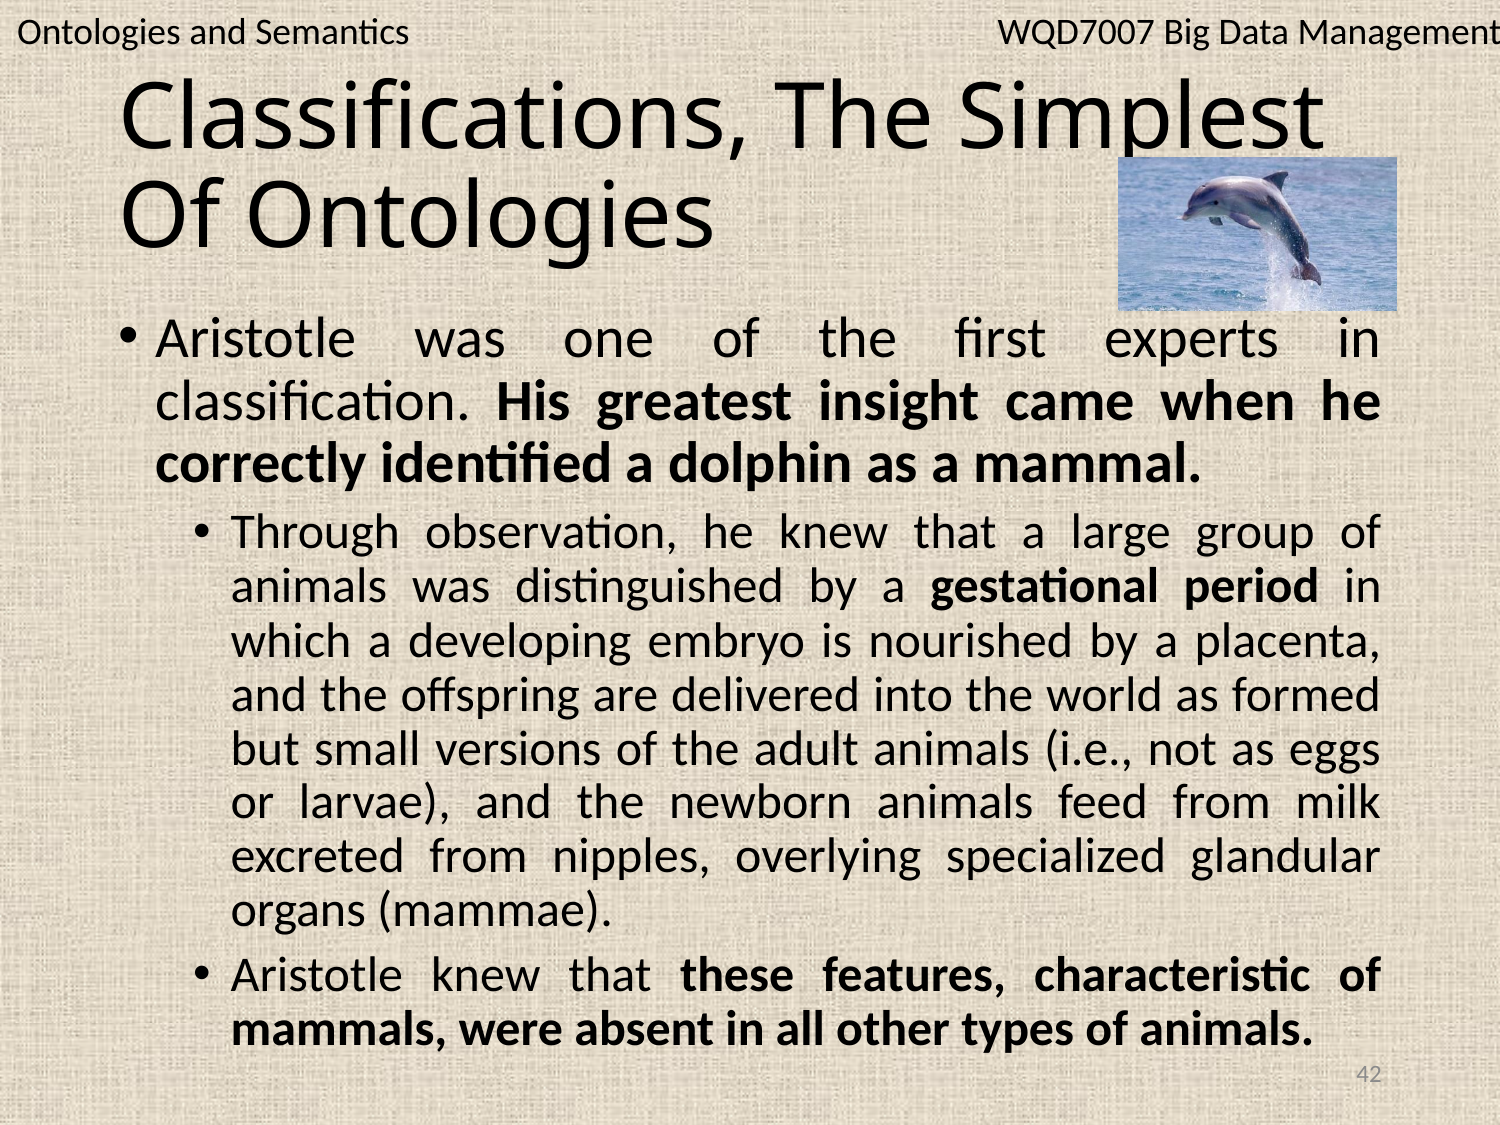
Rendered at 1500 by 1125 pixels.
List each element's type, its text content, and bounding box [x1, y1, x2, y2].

slide_number 42 [1059, 1042, 1397, 1103]
picture [1118, 157, 1397, 311]
text_box WQD7007 Big Data Management [982, 0, 1500, 60]
list Aristotle was one of the first experts in classification. His greatest insight came when he correctly identified a dolphin as a mammal. Through observation, he knew that a large group of animals was distinguished by a gestational period in which a developing embryo is nourished by a placenta, and the offspring are delivered into the world as formed but small versions of the adult animals (i.e., not as eggs or larvae), and the newborn animals feed from milk excreted from nipples, overlying specialized glandular organs (mammae). Aristotle knew that these features, characteristic of mammals, were absent in all other types of animals. [103, 299, 1397, 1081]
text_box Ontologies and Semantics [2, 0, 426, 59]
title Classifications, The Simplest Of Ontologies [103, 59, 1397, 278]
